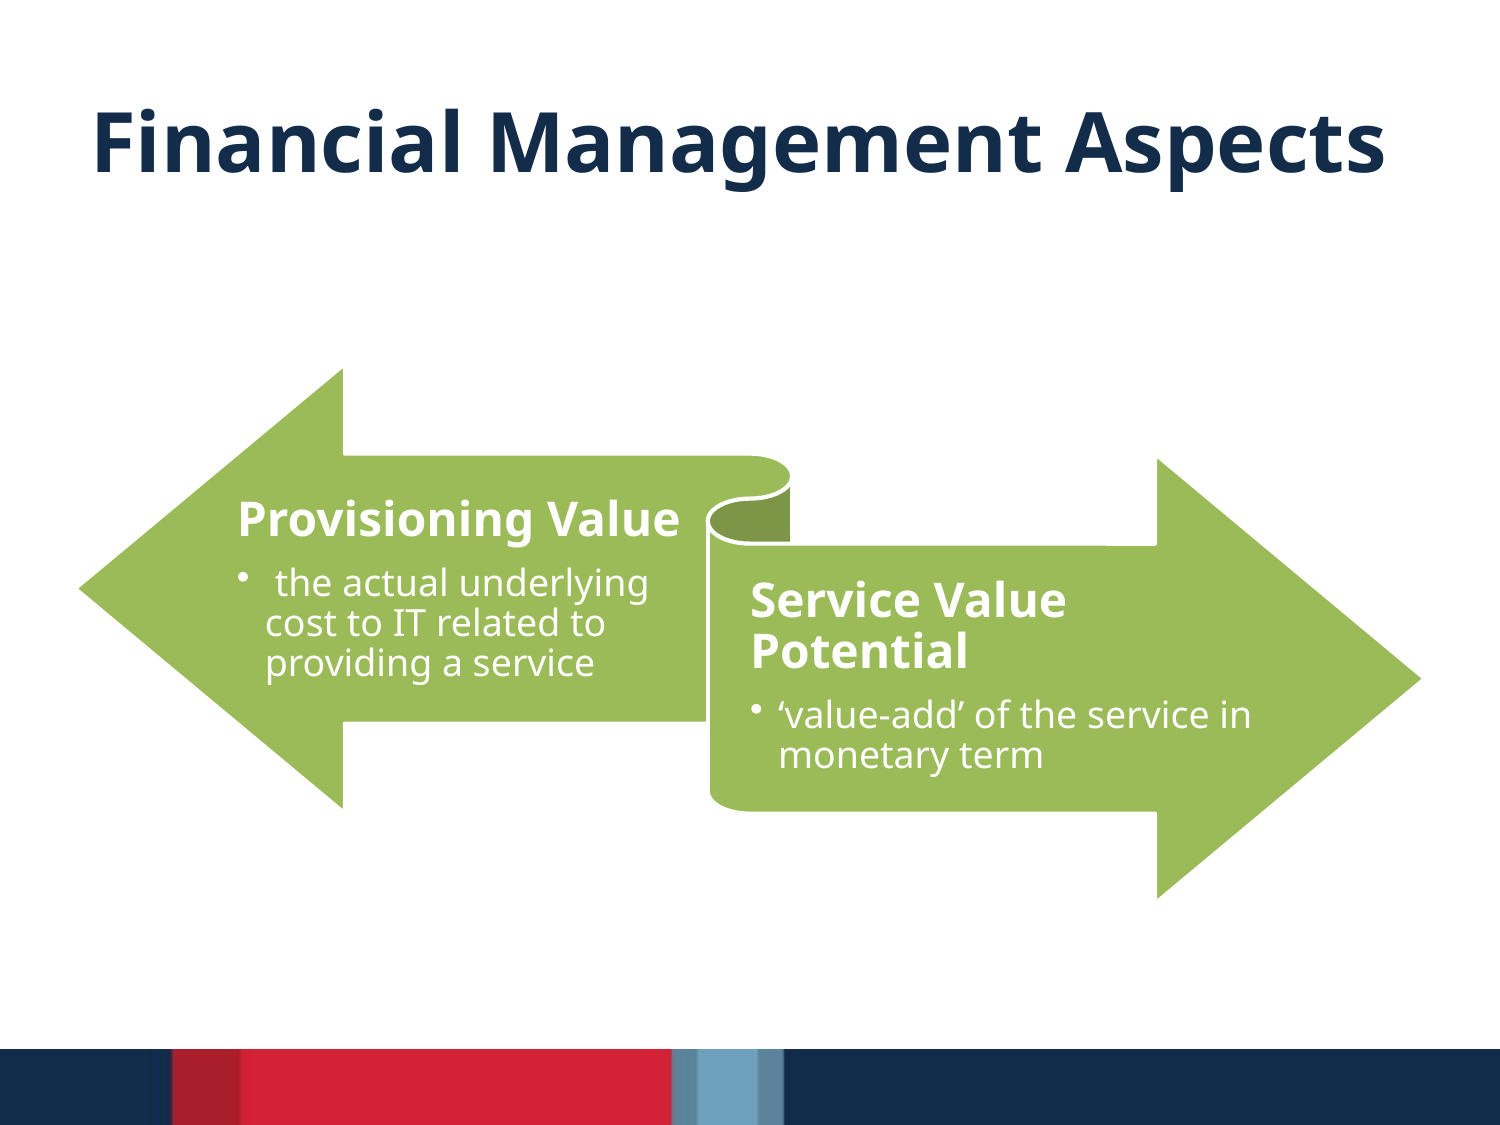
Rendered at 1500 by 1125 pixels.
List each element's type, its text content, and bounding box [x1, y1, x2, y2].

picture [0, 1049, 1500, 1125]
title Financial Management Aspects [75, 45, 1425, 233]
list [74, 262, 1426, 1006]
